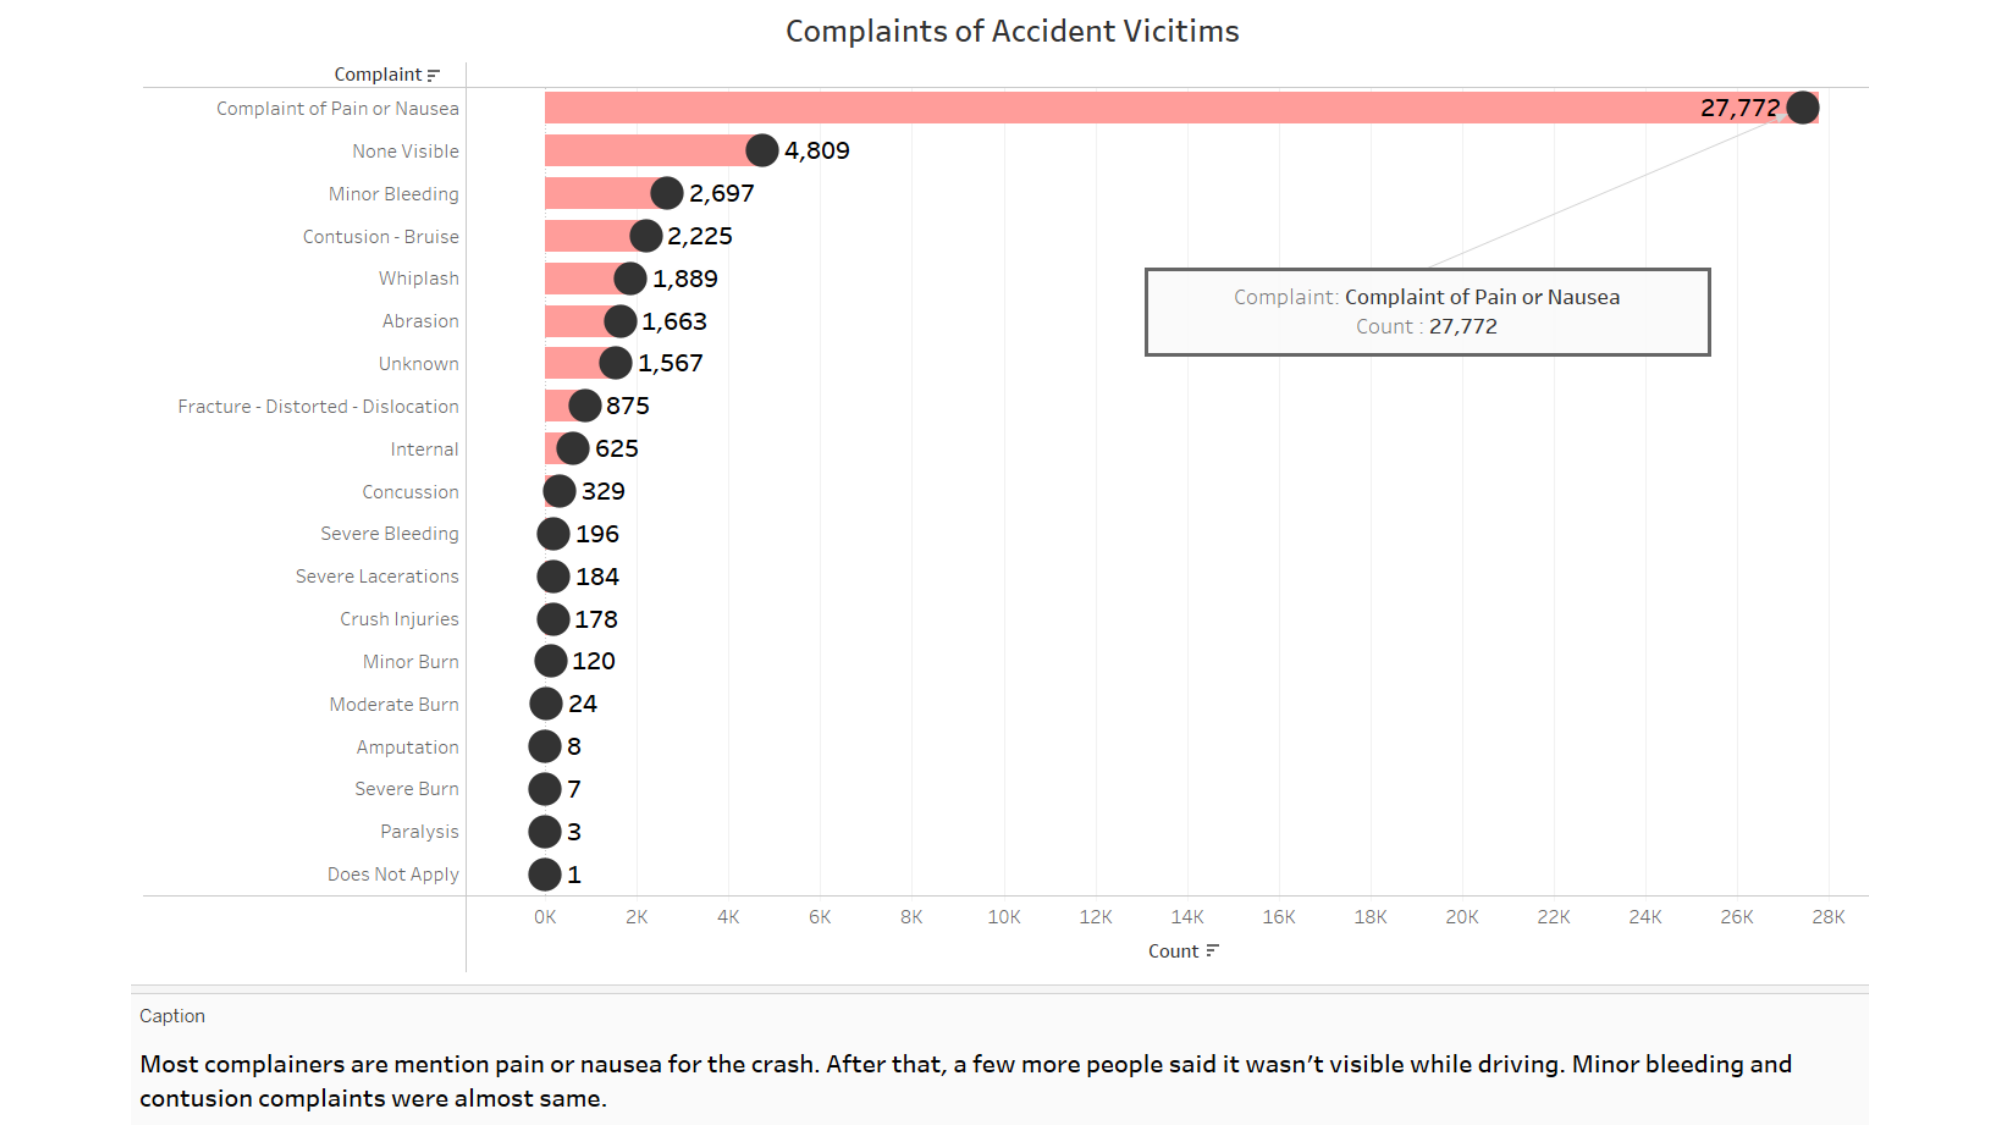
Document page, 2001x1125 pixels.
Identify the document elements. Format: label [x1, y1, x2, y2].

picture [131, 0, 1869, 1125]
